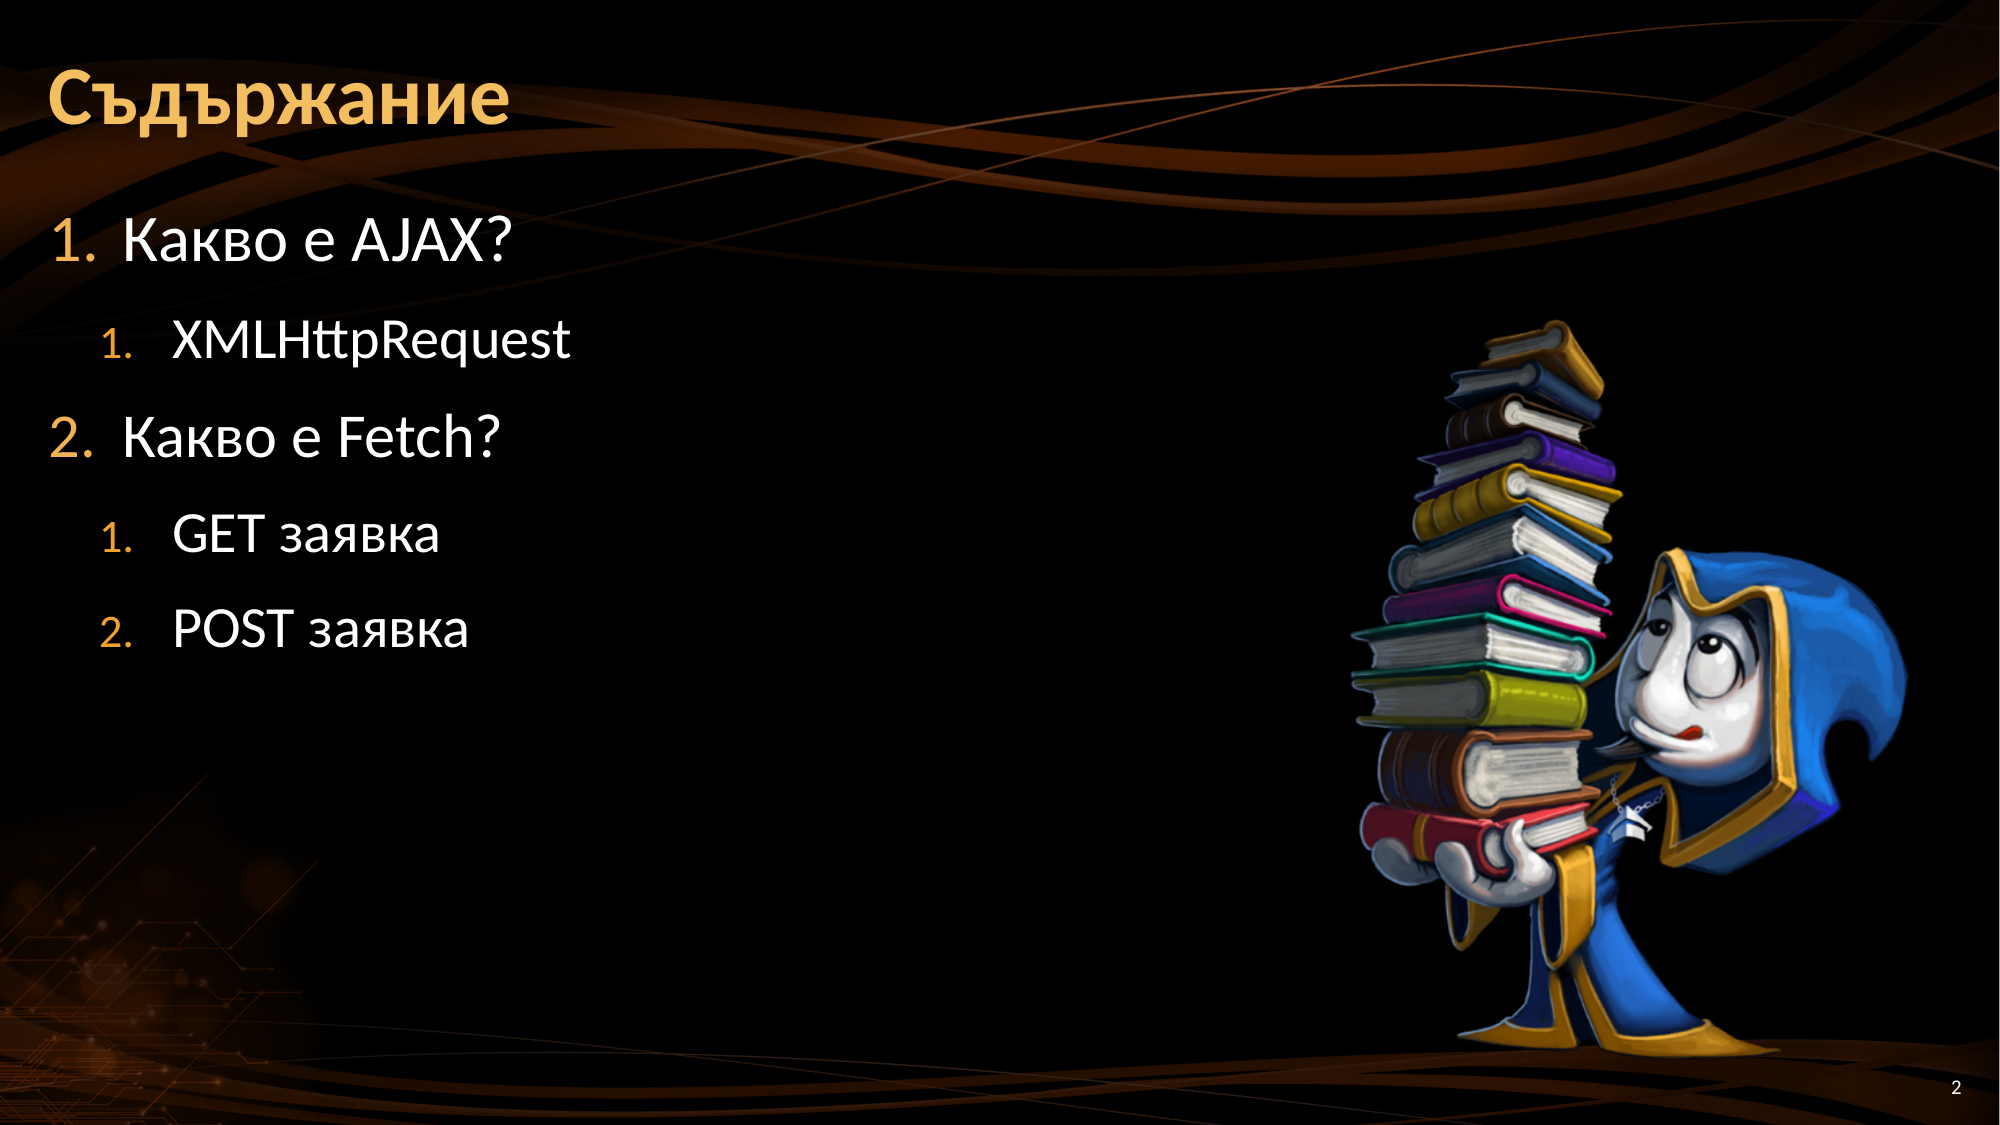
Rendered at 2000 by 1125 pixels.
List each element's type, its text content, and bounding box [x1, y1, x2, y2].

list Какво е AJAX? XMLHttpRequest Какво е Fetch? GET заявка POST заявка [31, 188, 1968, 1103]
picture [0, 0, 2000, 1125]
title Съдържание [30, 6, 1602, 189]
